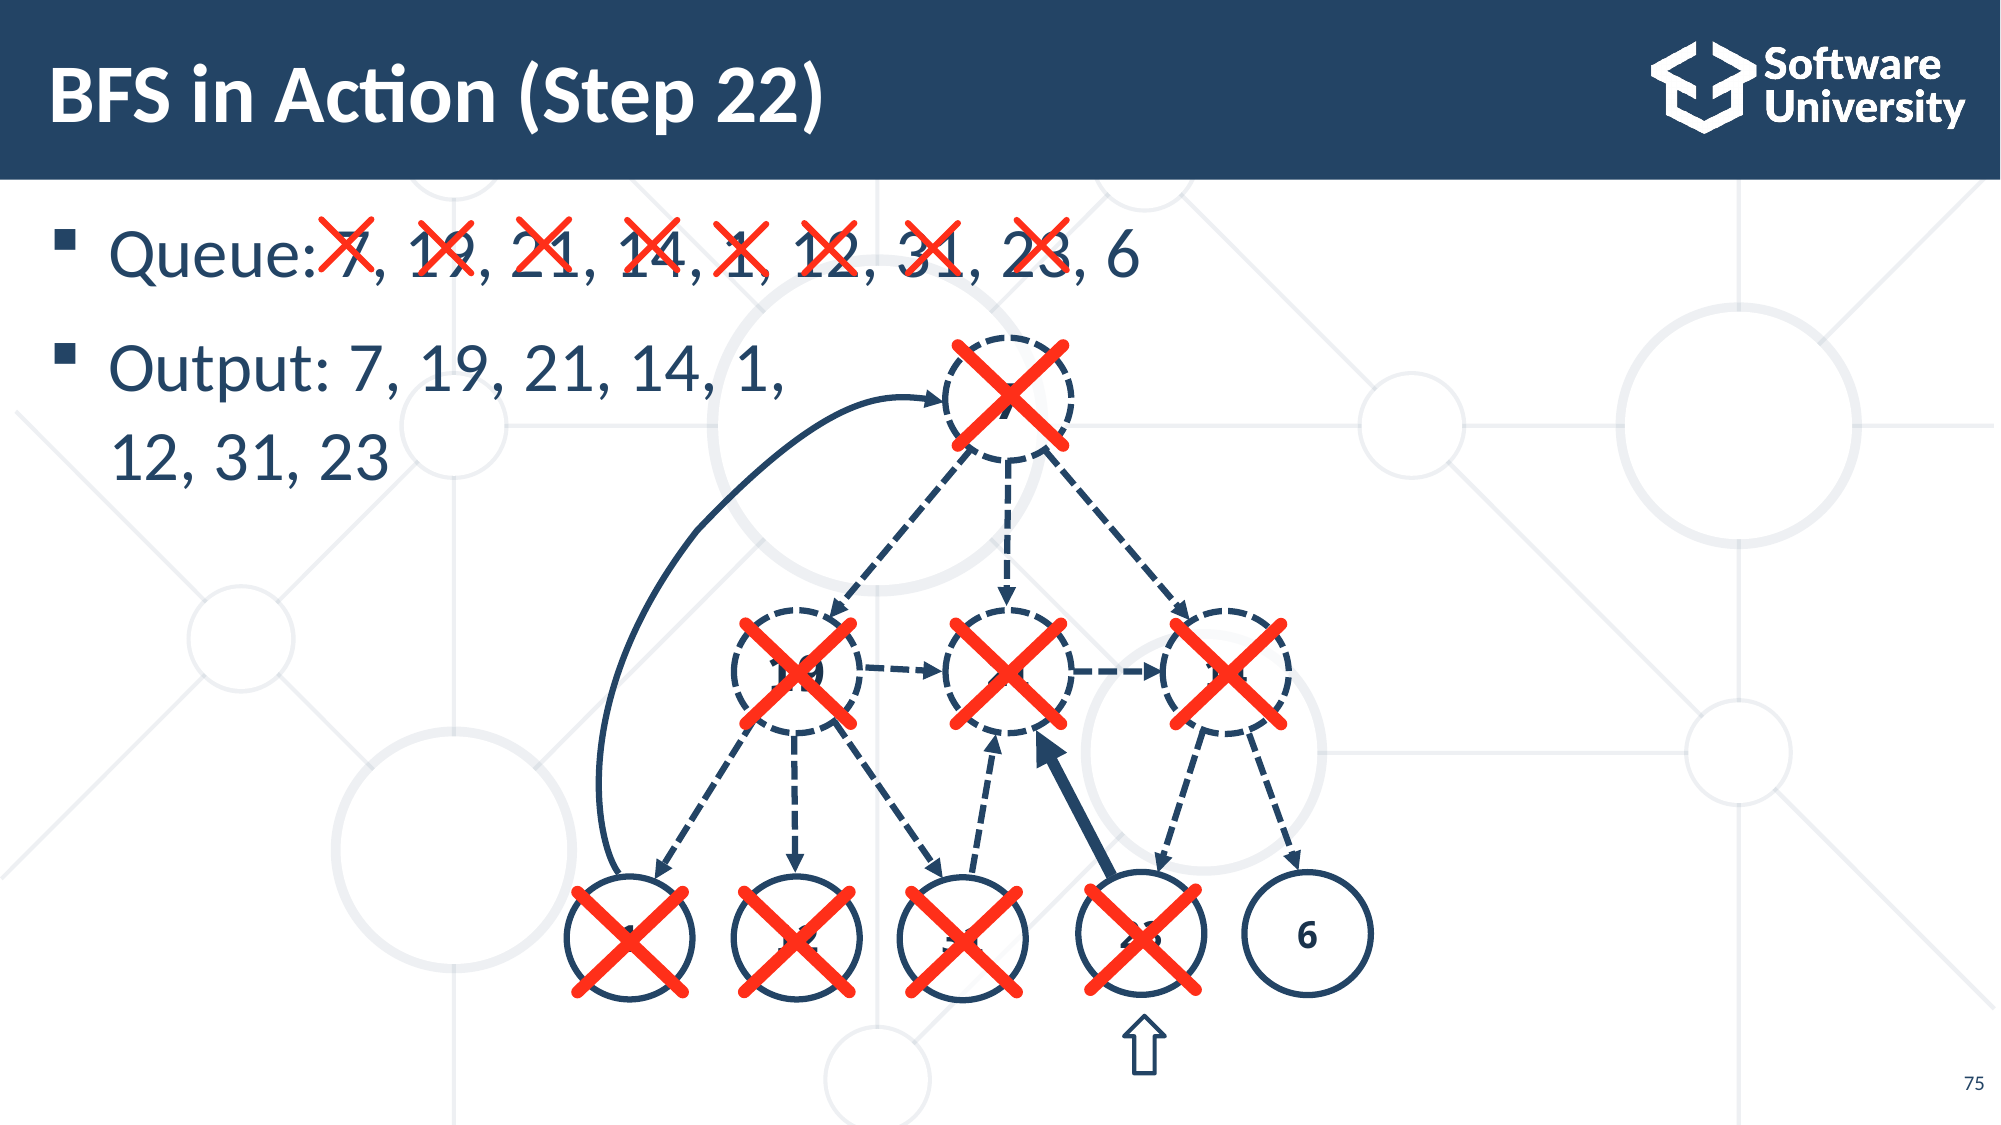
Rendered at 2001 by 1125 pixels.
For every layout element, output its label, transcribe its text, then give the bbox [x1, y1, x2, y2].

text_box 7 [945, 371, 952, 427]
text_box 12 [855, 914, 860, 962]
text_box [928, 858, 943, 879]
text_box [744, 891, 850, 993]
text_box [1000, 593, 1013, 606]
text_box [1090, 889, 1196, 990]
slide_number 75 [1929, 1070, 2000, 1103]
text_box [1155, 828, 1172, 873]
text_box 6 [1244, 872, 1371, 996]
text_box [788, 850, 802, 873]
text_box [829, 566, 873, 618]
text_box [929, 664, 943, 677]
text_box 1 [688, 915, 693, 961]
text_box 23 [1098, 871, 1184, 888]
text_box 31 [899, 911, 906, 966]
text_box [1175, 623, 1282, 725]
list Queue: 7, 19, 21, 14, 1, 12, 31, 23, 6 Output: 7, 19, 21, 14, 1, 12, 31, 23 [31, 196, 1970, 1104]
text_box 14 [1189, 610, 1262, 622]
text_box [715, 223, 767, 275]
text_box 23 [1200, 911, 1205, 956]
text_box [955, 623, 1062, 724]
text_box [420, 222, 472, 274]
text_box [626, 219, 678, 271]
text_box 1 [566, 913, 572, 963]
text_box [957, 345, 1064, 446]
text_box 23 [1078, 905, 1085, 961]
text_box 7 [982, 337, 1034, 343]
text_box [1288, 853, 1301, 871]
picture [1651, 41, 1966, 134]
text_box [1036, 733, 1112, 876]
text_box 21 [1066, 646, 1072, 697]
title BFS in Action (Step 22) [31, 16, 1625, 162]
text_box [321, 219, 372, 270]
text_box 12 [733, 915, 738, 961]
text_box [745, 623, 852, 724]
text_box 12 [757, 876, 837, 890]
text_box [598, 393, 944, 874]
text_box 21 [945, 649, 950, 695]
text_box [804, 222, 855, 274]
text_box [518, 219, 570, 270]
text_box 21 [971, 610, 1046, 622]
text_box [1128, 548, 1190, 621]
text_box 7 [1068, 379, 1072, 419]
text_box [987, 734, 1000, 754]
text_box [911, 891, 1017, 993]
text_box 7 [979, 454, 1037, 461]
text_box [1149, 665, 1163, 678]
text_box 31 [924, 877, 1002, 890]
text_box [1122, 1013, 1167, 1076]
text_box 14 [1162, 643, 1170, 702]
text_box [1016, 219, 1067, 271]
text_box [577, 891, 683, 993]
text_box 19 [793, 610, 834, 622]
text_box [654, 849, 674, 880]
text_box 1 [590, 876, 669, 890]
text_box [907, 222, 959, 274]
